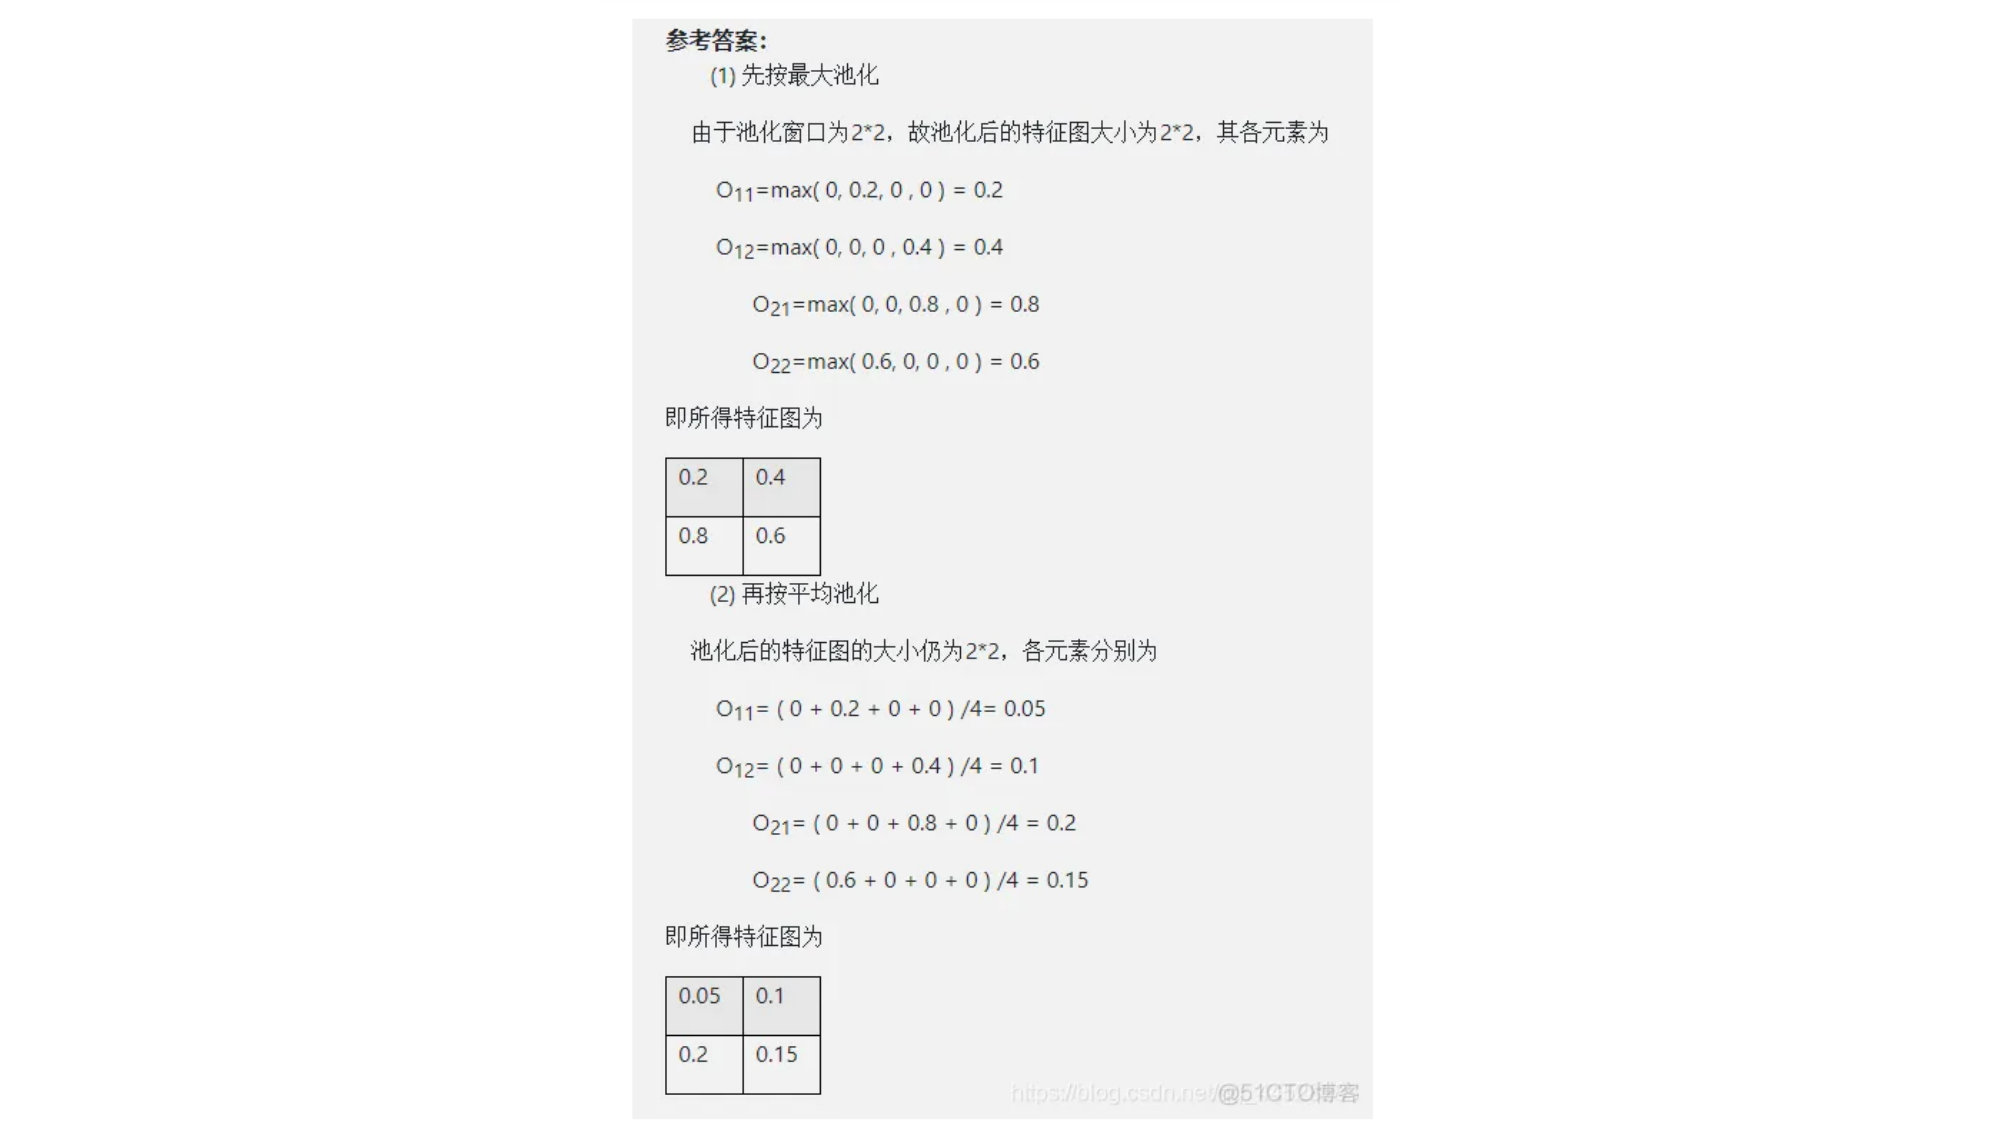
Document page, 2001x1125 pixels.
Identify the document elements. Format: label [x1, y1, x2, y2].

picture [594, 0, 1406, 1125]
